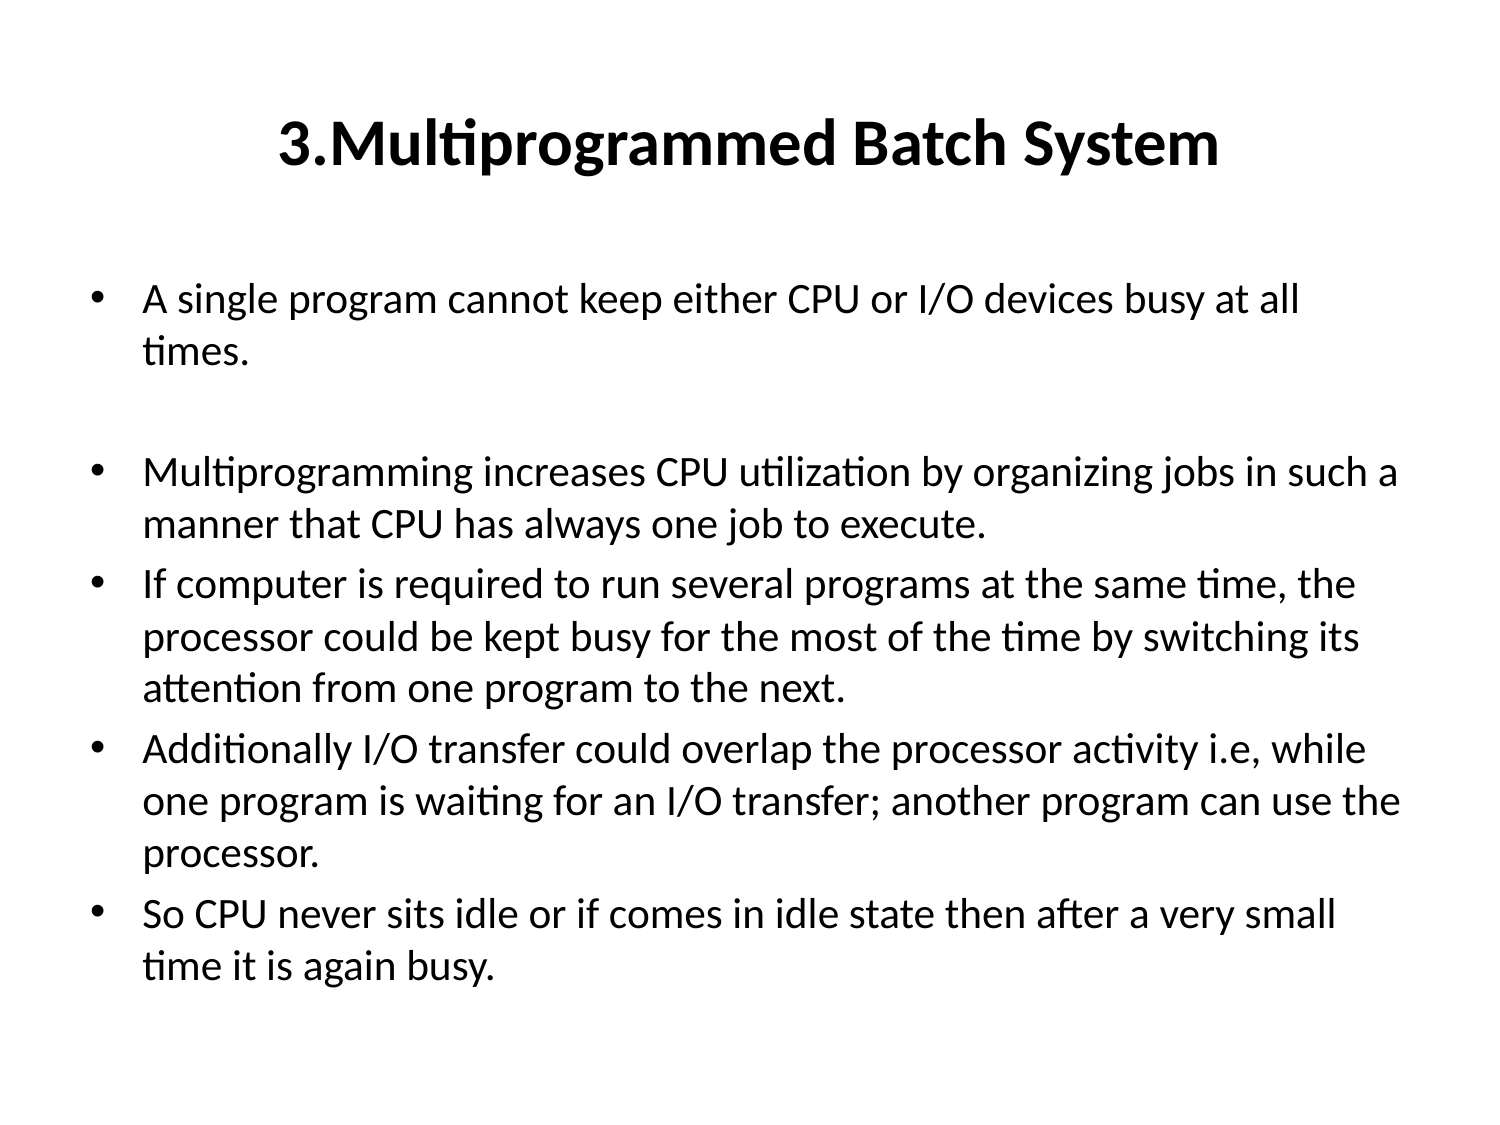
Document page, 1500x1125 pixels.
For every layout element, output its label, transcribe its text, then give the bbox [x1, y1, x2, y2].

title 3.Multiprogrammed Batch System [75, 45, 1425, 233]
list A single program cannot keep either CPU or I/O devices busy at all times. Multiprogramming increases CPU utilization by organizing jobs in such a manner that CPU has always one job to execute. If computer is required to run several programs at the same time, the processor could be kept busy for the most of the time by switching its attention from one program to the next. Additionally I/O transfer could overlap the processor activity i.e, while one program is waiting for an I/O transfer; another program can use the processor. So CPU never sits idle or if comes in idle state then after a very small time it is again busy. [75, 262, 1425, 1005]
